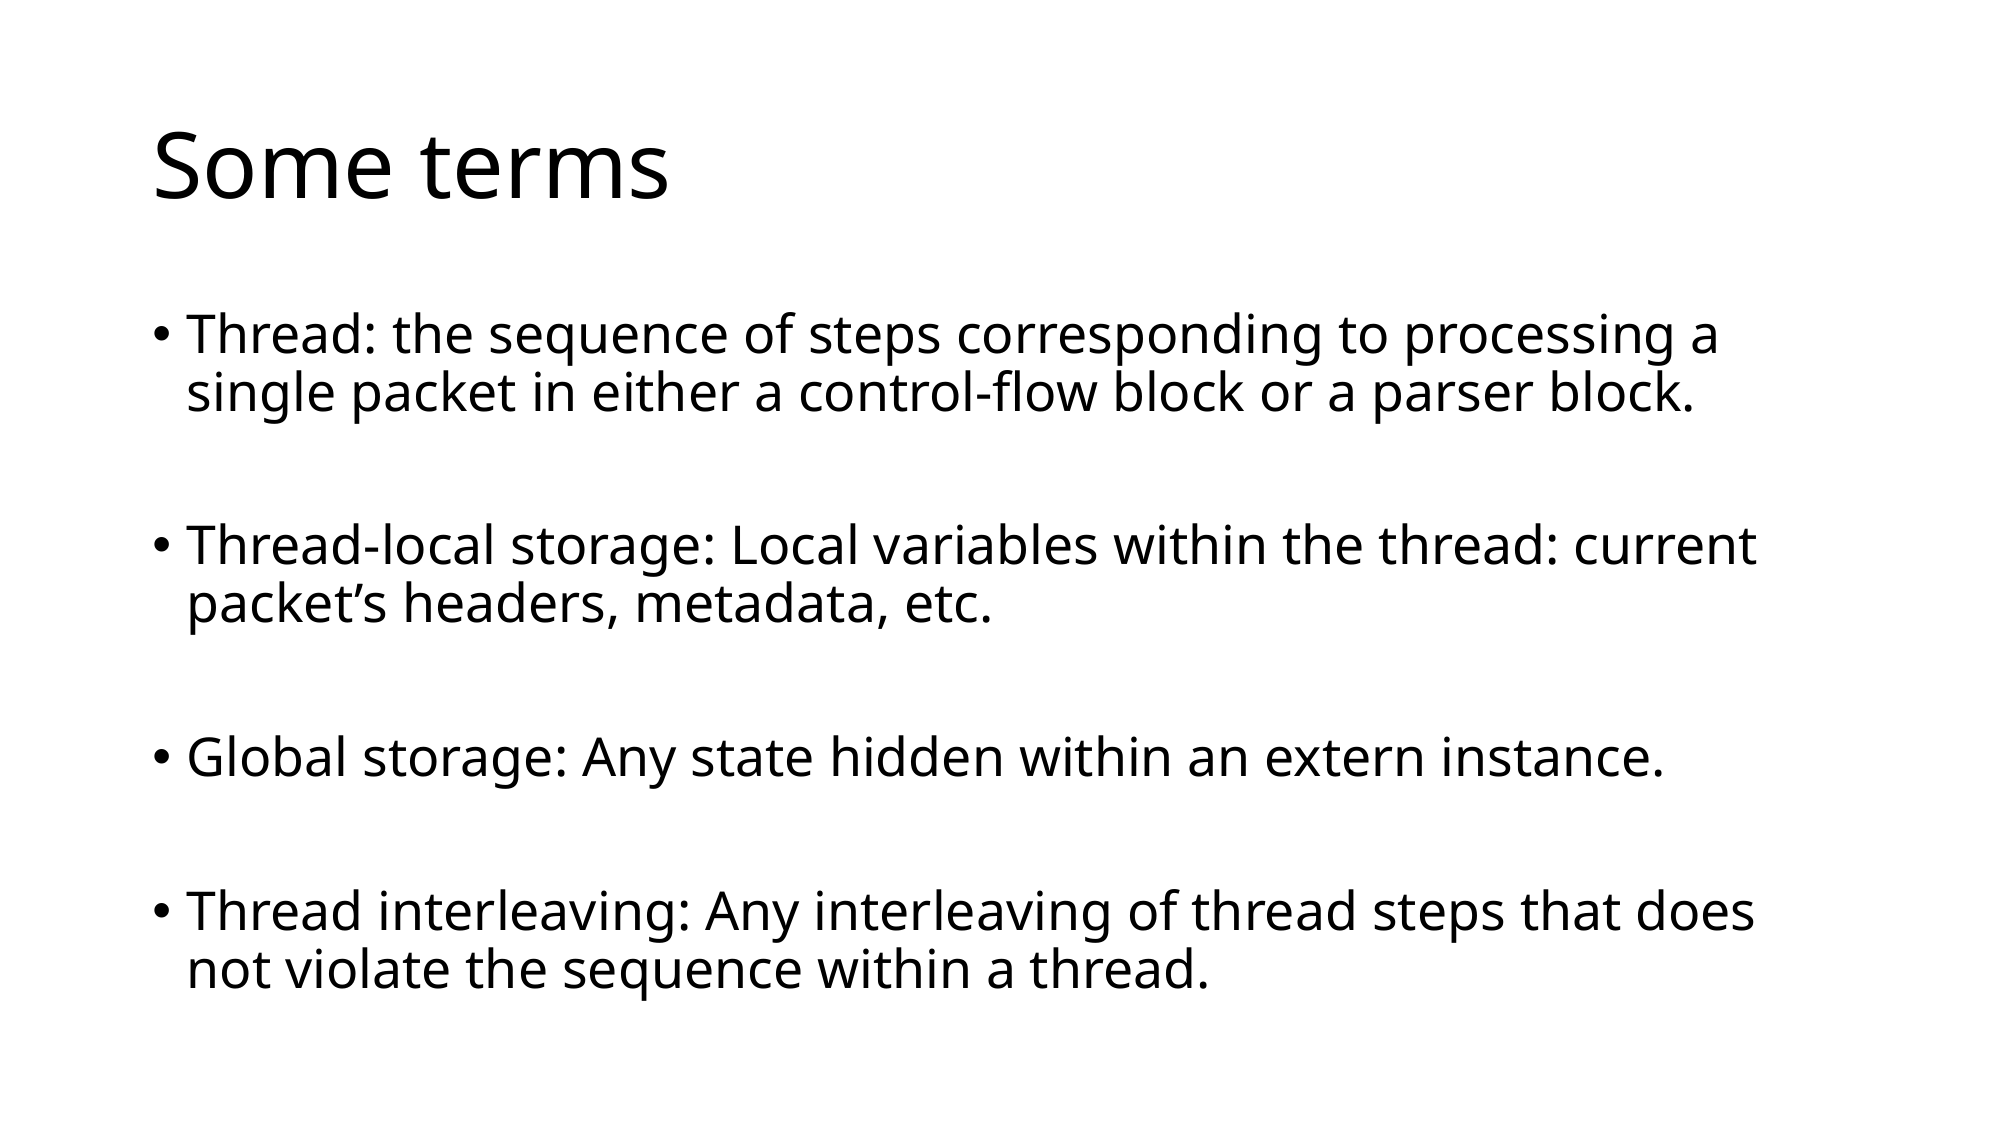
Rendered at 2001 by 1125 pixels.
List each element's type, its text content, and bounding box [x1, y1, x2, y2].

title Some terms [137, 59, 1863, 278]
list Thread: the sequence of steps corresponding to processing a single packet in either a control-flow block or a parser block. Thread-local storage: Local variables within the thread: current packet’s headers, metadata, etc. Global storage: Any state hidden within an extern instance. Thread interleaving: Any interleaving of thread steps that does not violate the sequence within a thread. [137, 299, 1863, 1014]
